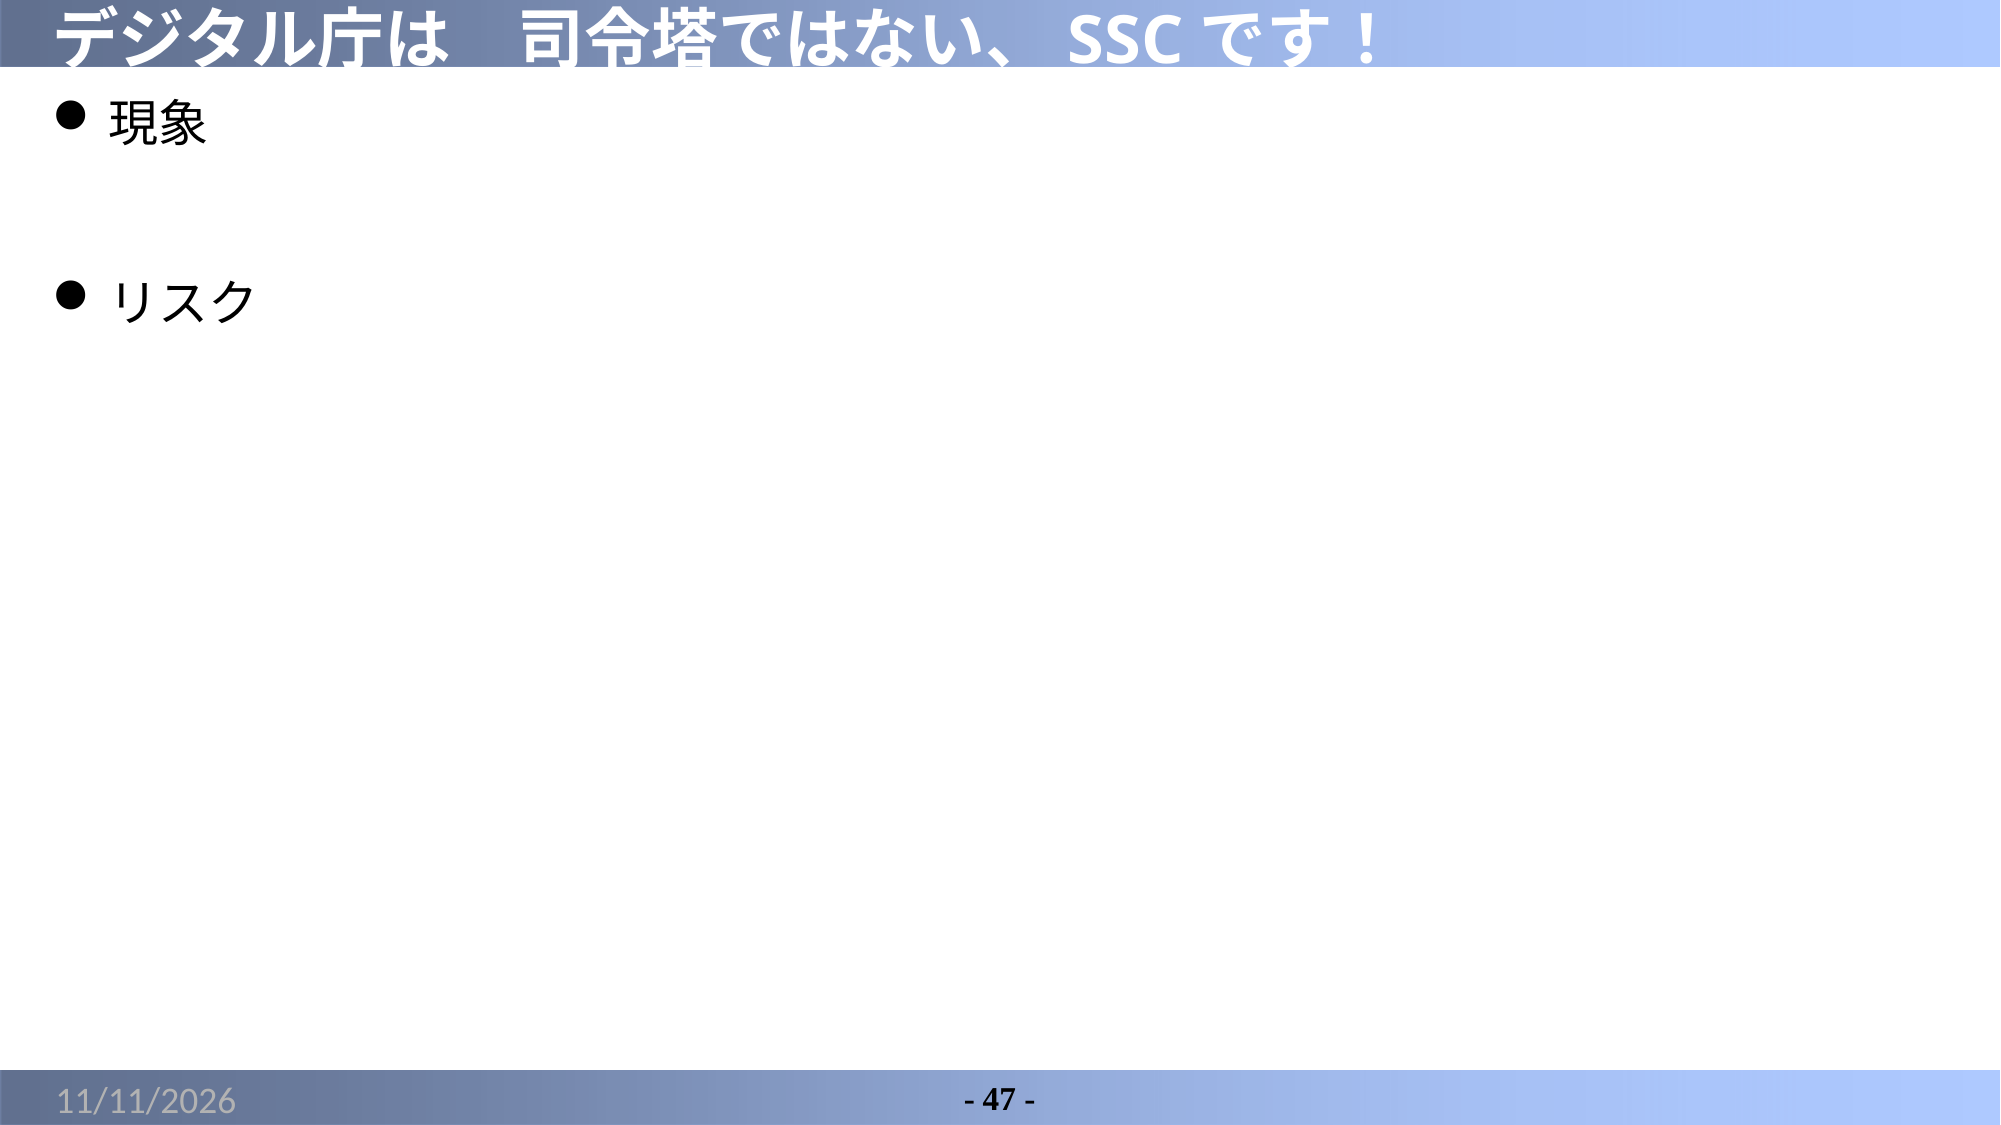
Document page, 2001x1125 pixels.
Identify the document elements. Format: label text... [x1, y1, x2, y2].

list 現象 リスク [52, 91, 1946, 516]
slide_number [55, 1076, 516, 1122]
slide_number - 47 - [934, 1078, 1063, 1117]
title デジタル庁は 司令塔ではない、SSCです！ [52, 0, 1946, 78]
